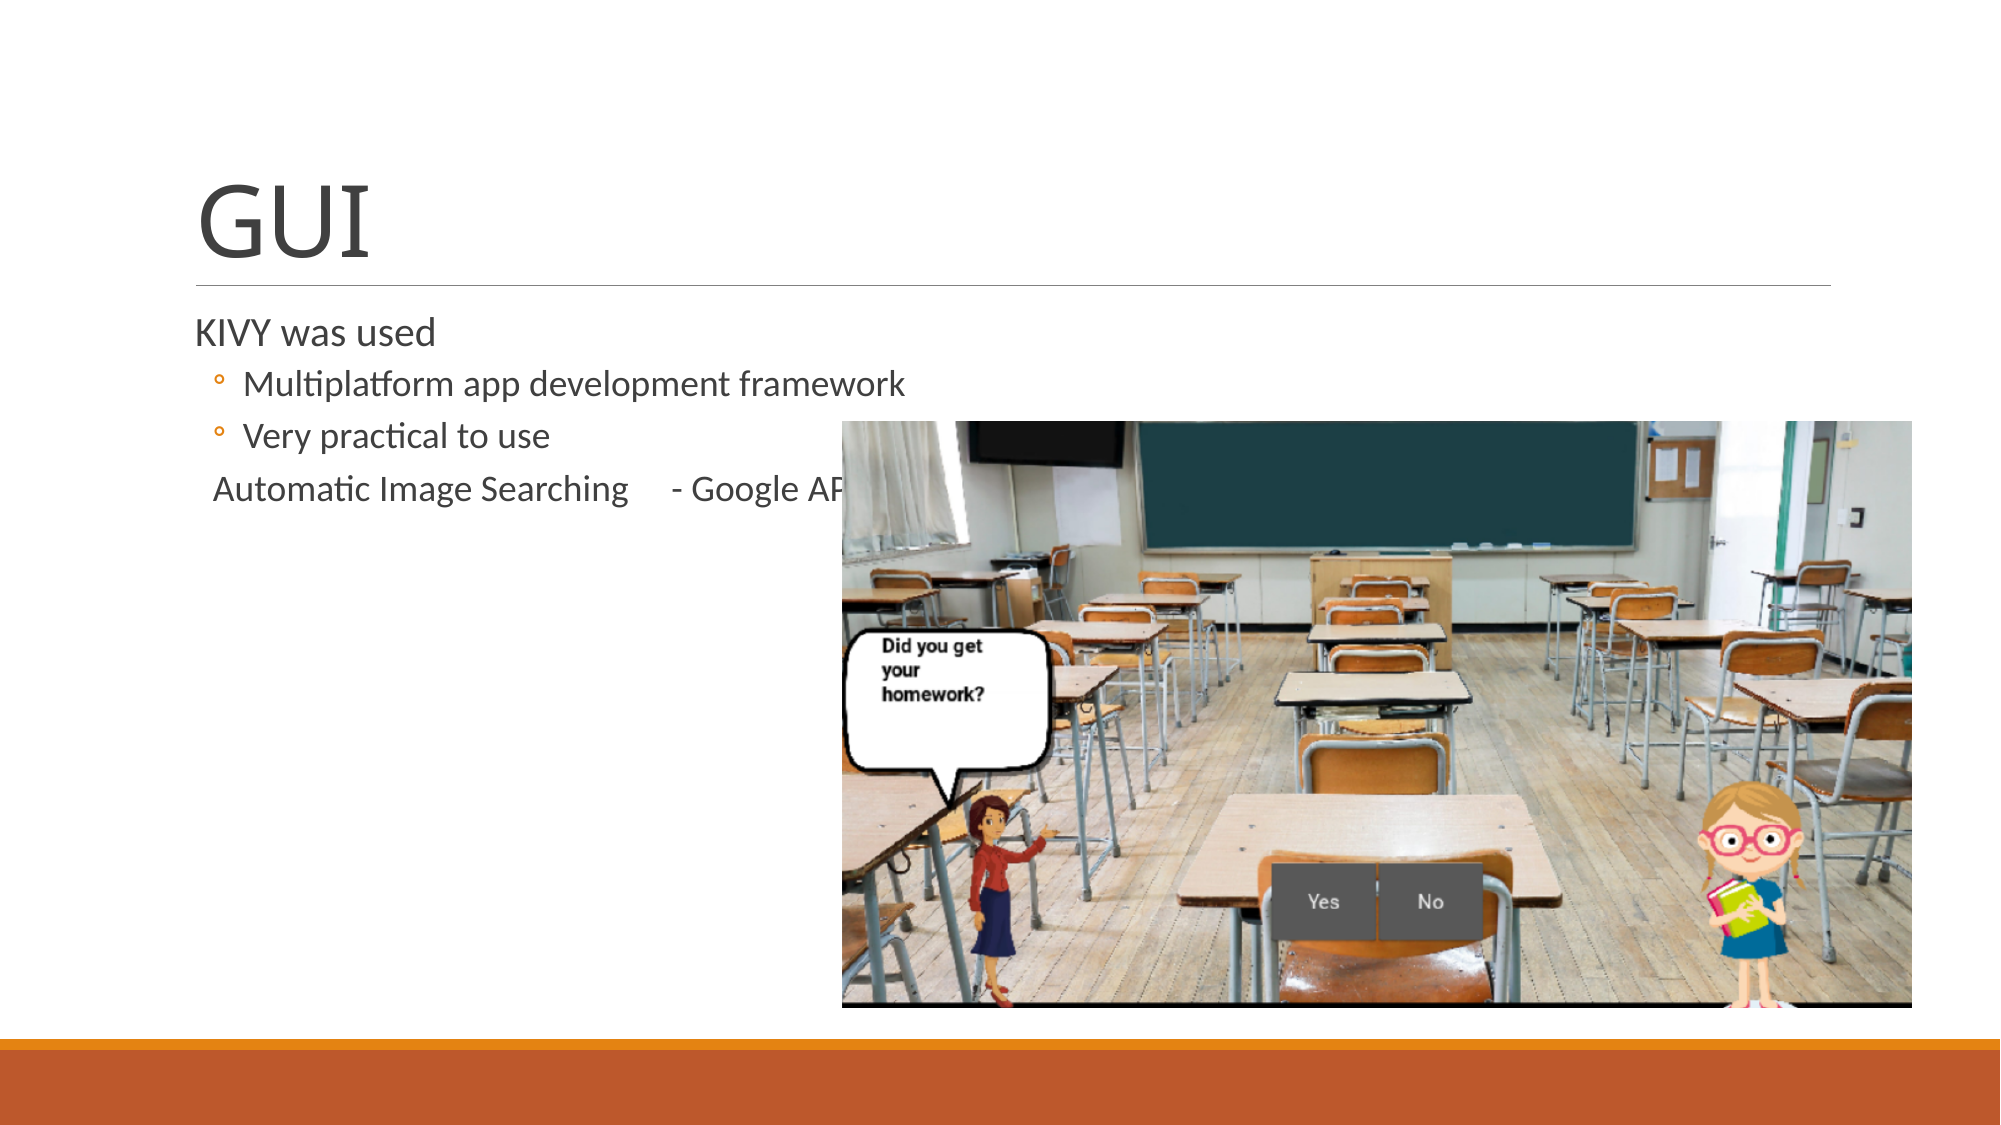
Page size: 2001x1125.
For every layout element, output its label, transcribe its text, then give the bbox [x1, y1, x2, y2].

picture [841, 420, 1913, 1008]
list KIVY was used Multiplatform app development framework Very practical to use Automatic Image Searching - Google API [180, 302, 1830, 963]
title GUI [180, 47, 1830, 285]
